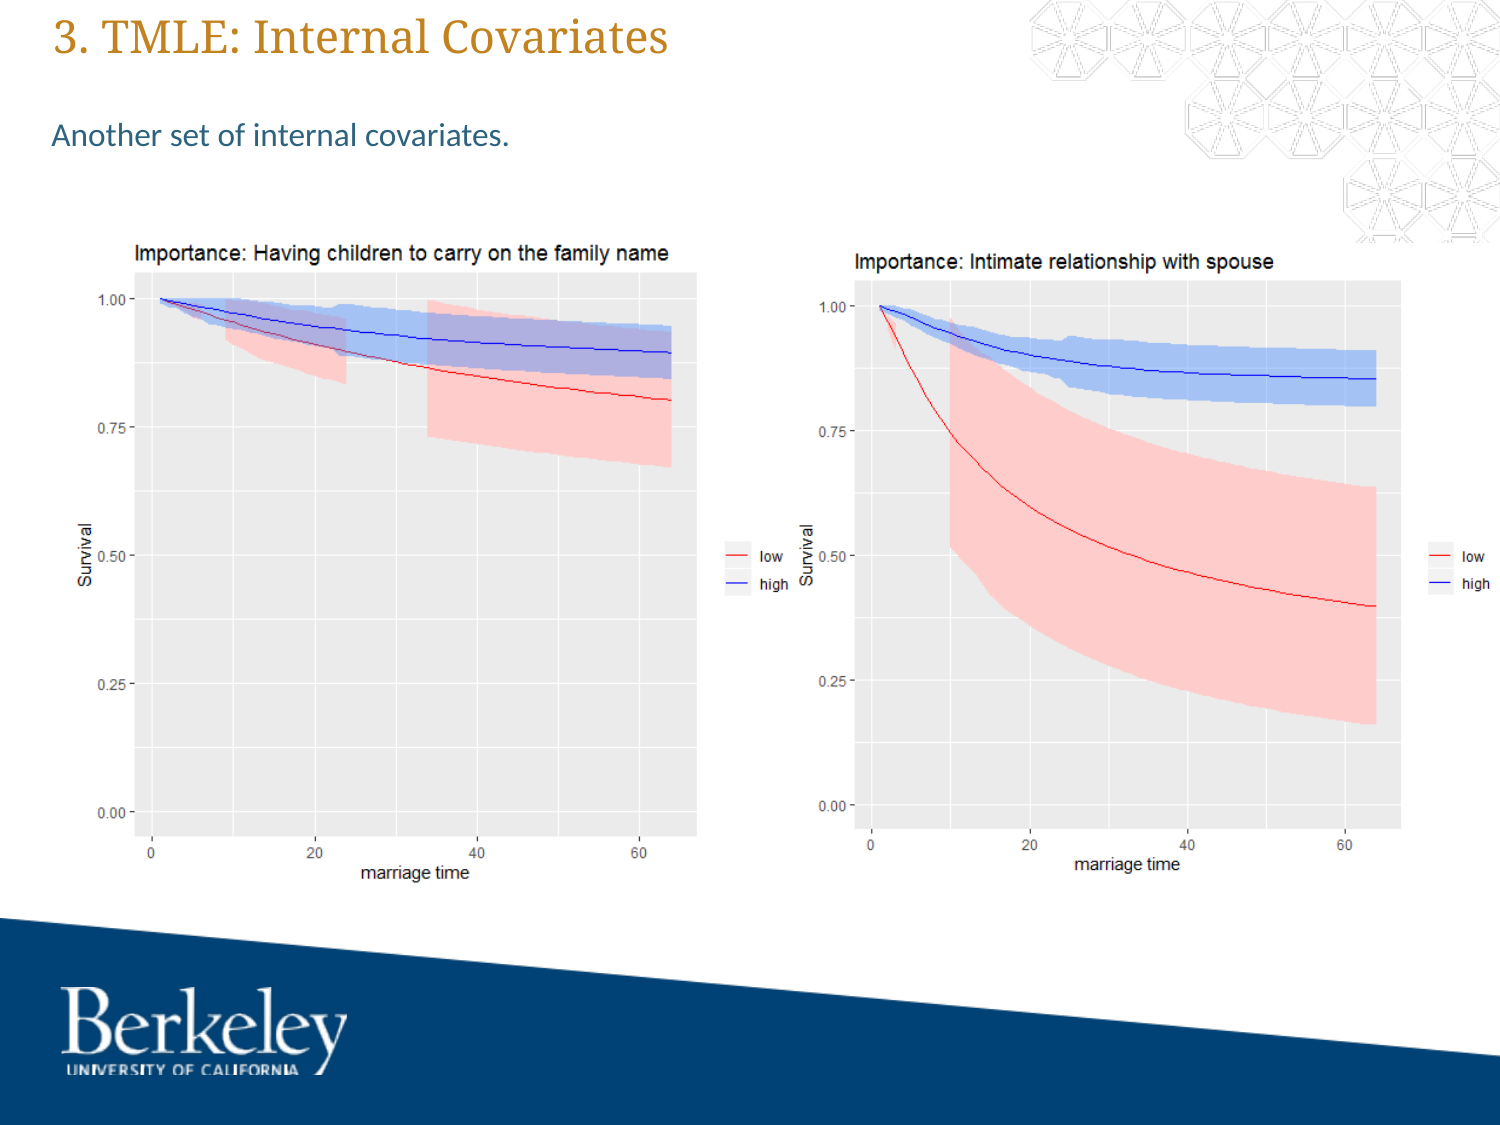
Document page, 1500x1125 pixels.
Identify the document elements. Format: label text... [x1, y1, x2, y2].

picture [67, 234, 1500, 891]
list Another set of internal covariates. [36, 105, 1419, 172]
title 3. TMLE: Internal Covariates [37, 0, 1312, 71]
